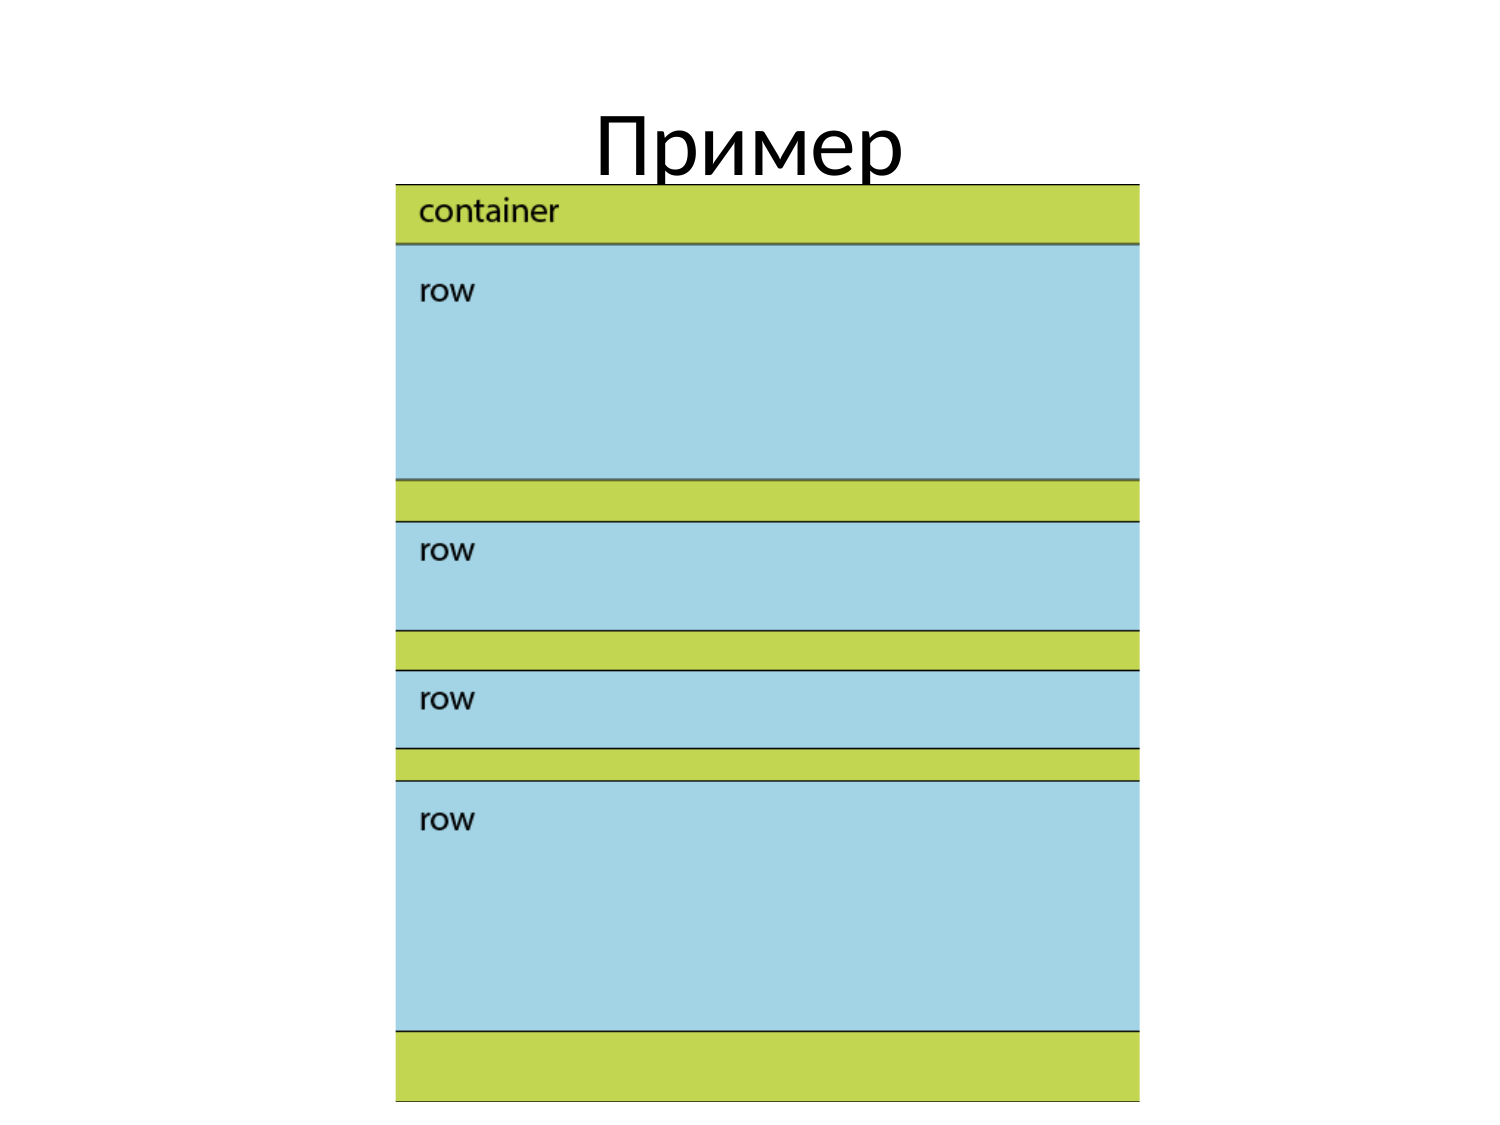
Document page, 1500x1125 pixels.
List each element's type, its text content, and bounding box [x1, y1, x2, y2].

title Пример [75, 45, 1425, 233]
picture [395, 184, 1140, 1102]
